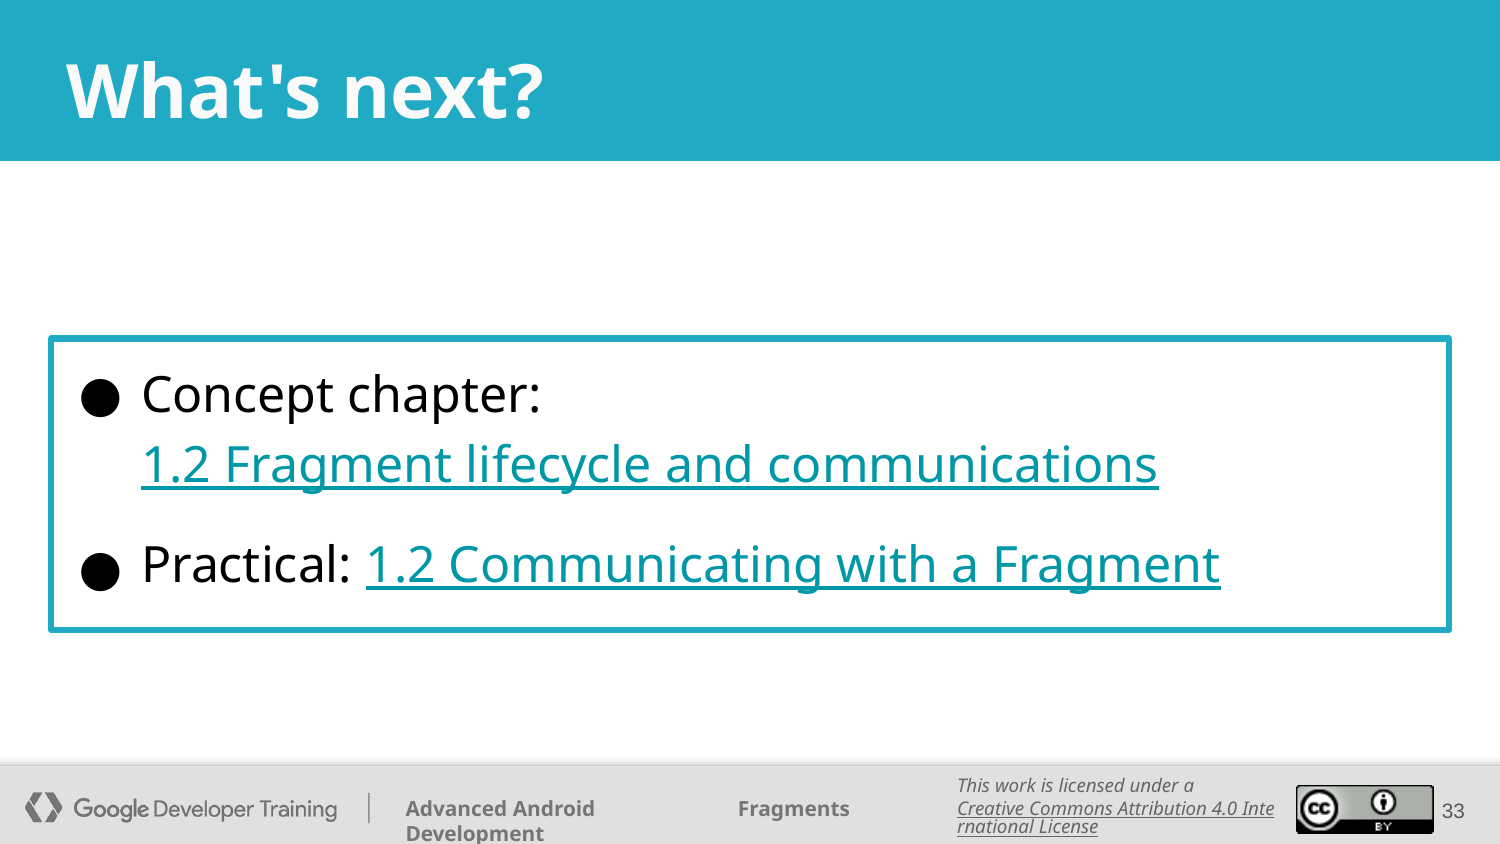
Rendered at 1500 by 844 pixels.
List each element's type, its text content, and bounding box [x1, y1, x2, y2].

text_box Concept chapter: 1.2 Fragment lifecycle and communications Practical: 1.2 Communicating with a Fragment [51, 338, 1449, 631]
picture [0, 161, 1500, 844]
title What's next? [51, 28, 1449, 122]
slide_number ‹#› [1389, 777, 1480, 842]
